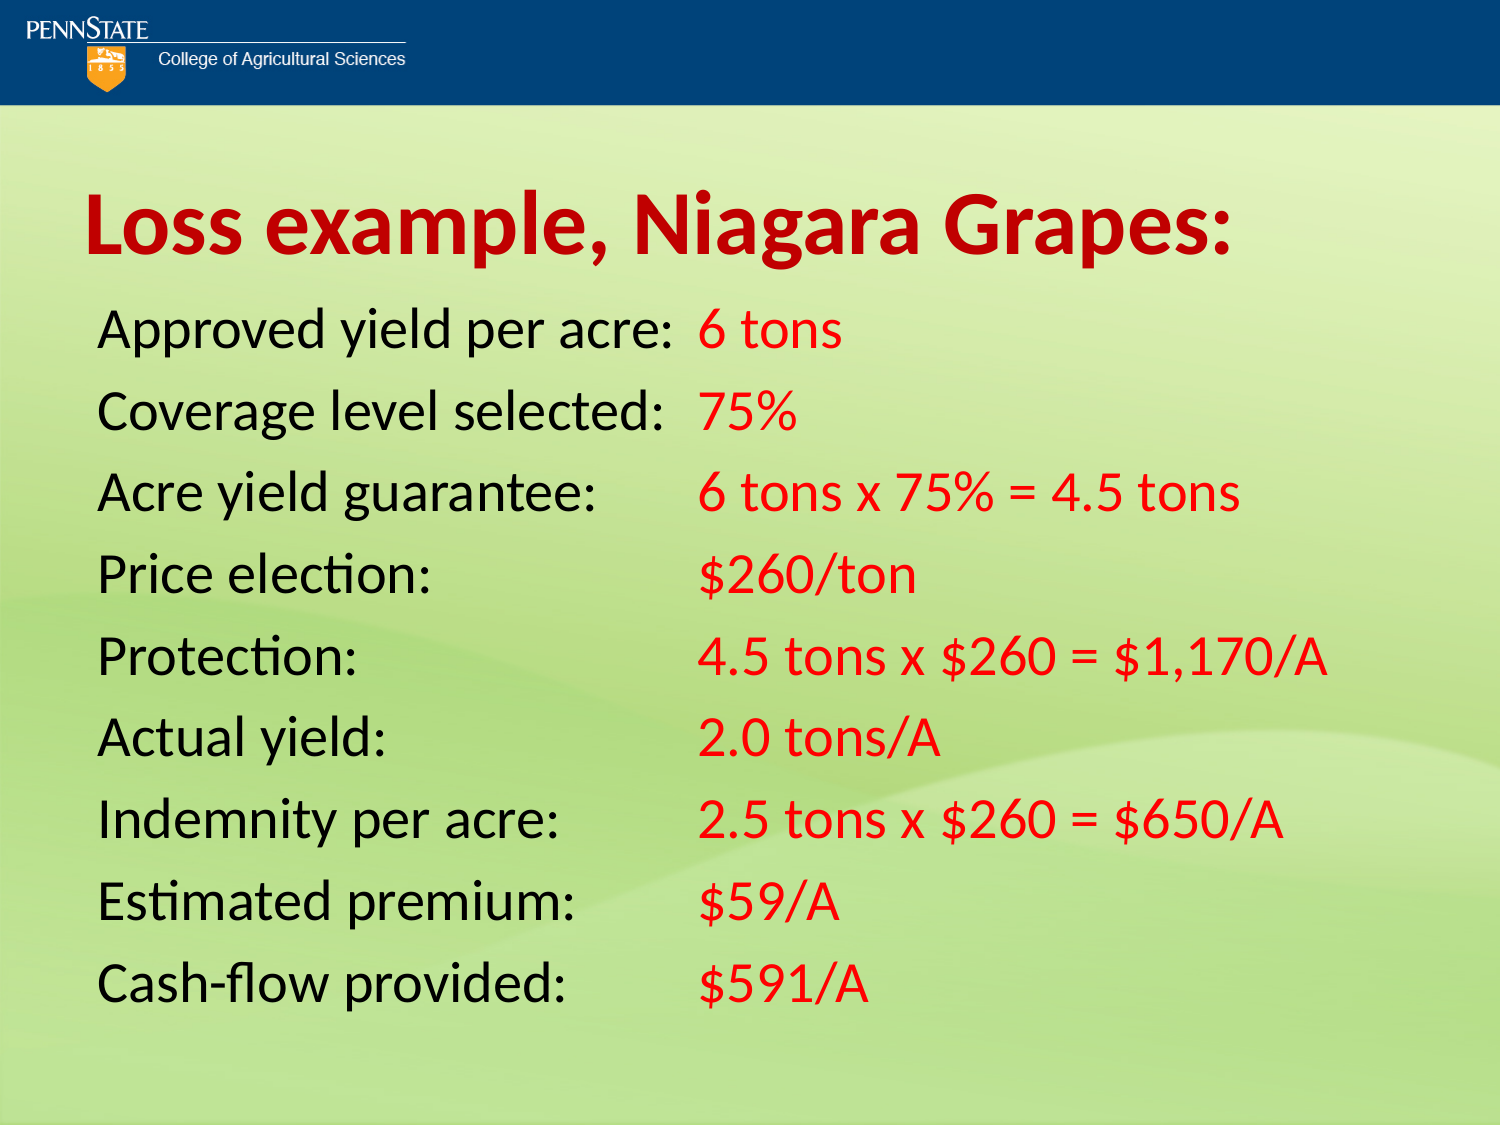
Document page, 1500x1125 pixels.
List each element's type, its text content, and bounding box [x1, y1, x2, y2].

title Loss example, Niagara Grapes: [84, 157, 1435, 278]
picture [0, 0, 1500, 1125]
list Approved yield per acre: 6 tons Coverage level selected: 75% Acre yield guarantee: 6 tons x 75% = 4.5 tons Price election: $260/ton Protection: 4.5 tons x $260 = $1,170/A Actual yield: 2.0 tons/A Indemnity per acre: 2.5 tons x $260 = $650/A Estimated premium: $59/A Cash-flow provided: $591/A [82, 282, 1433, 1050]
